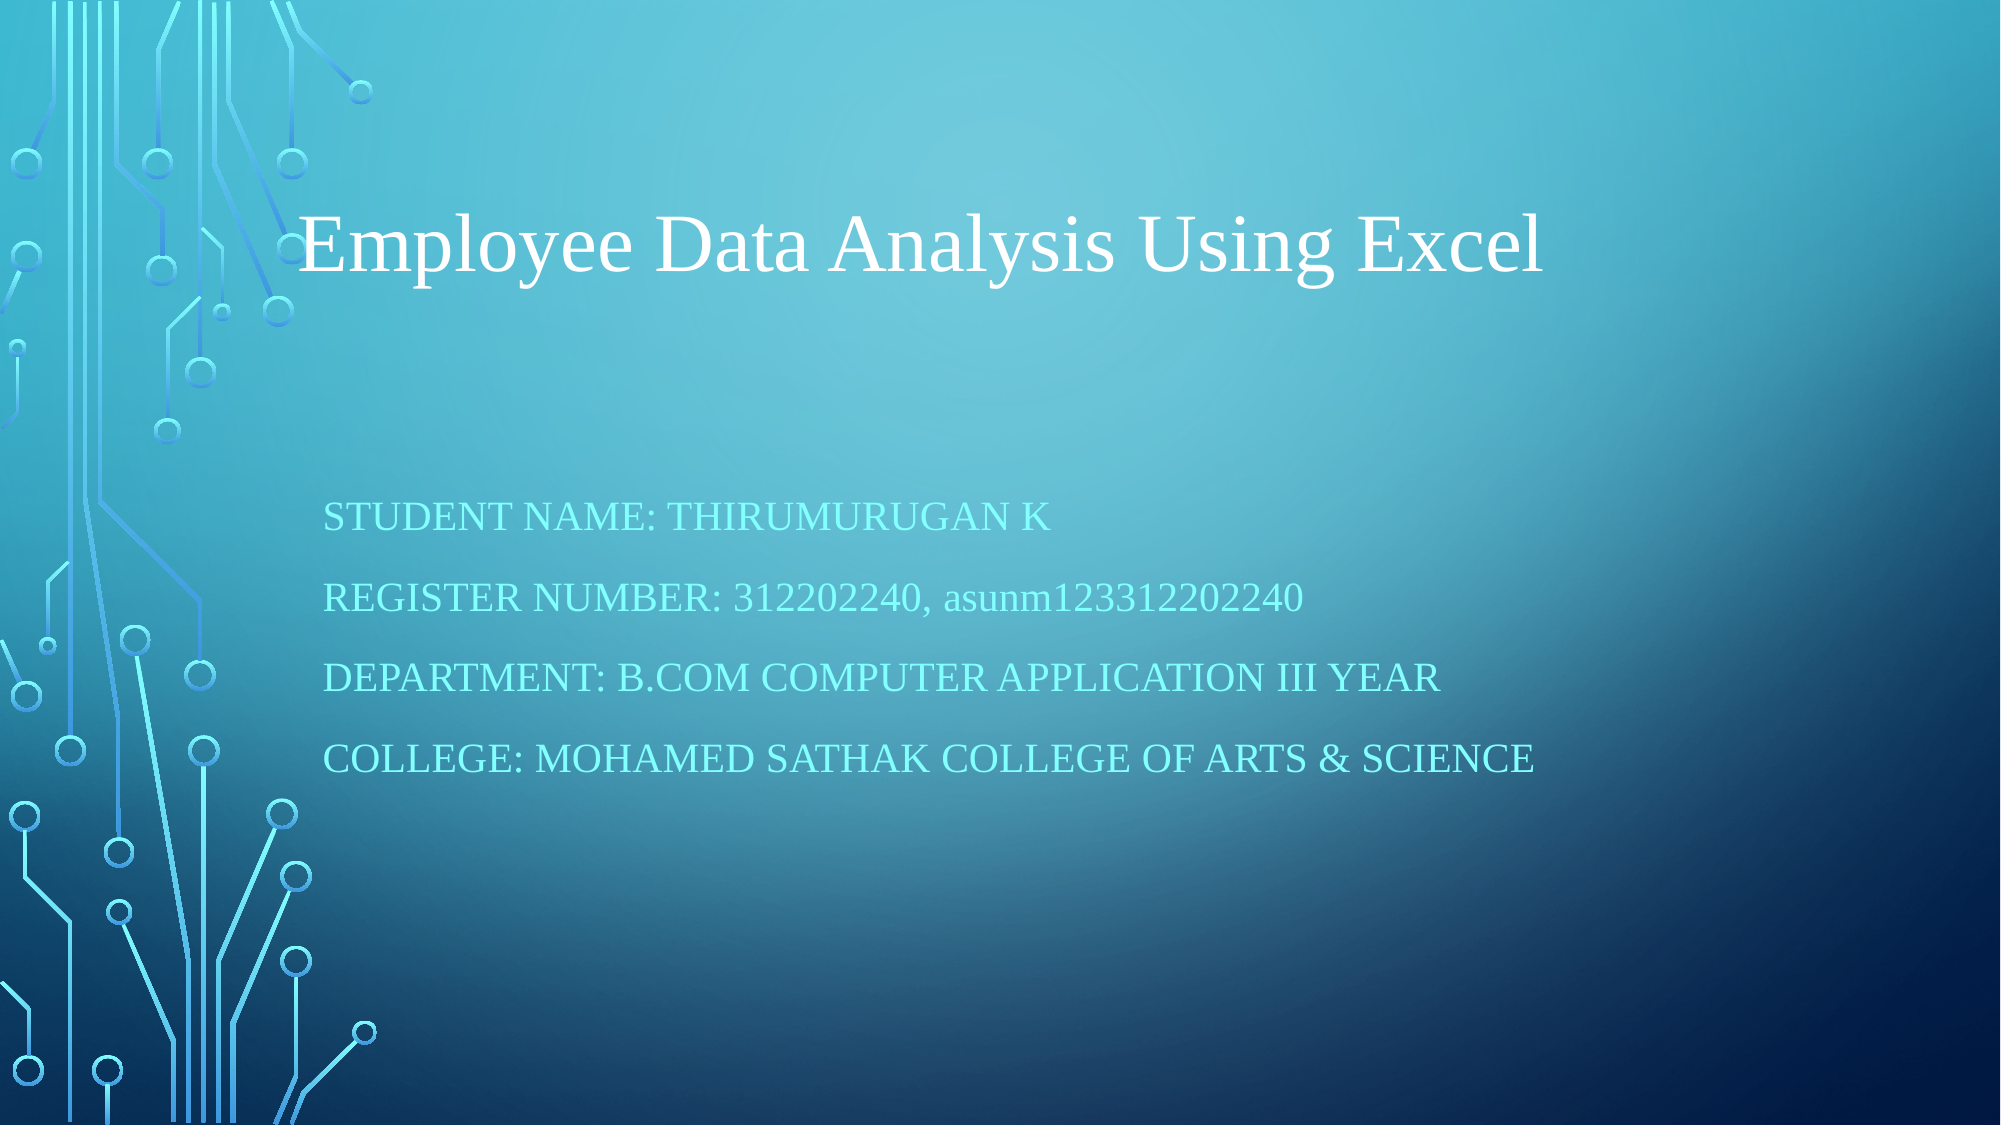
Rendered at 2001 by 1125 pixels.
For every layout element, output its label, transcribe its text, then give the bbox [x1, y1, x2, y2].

title Employee Data Analysis Using Excel [158, 184, 1784, 576]
subtitle Student name: Thirumurugan K Register number: 312202240, asunm123312202240 Department: B.com computer application III year College: Mohamed Sathak College of Arts & Science [307, 470, 1750, 863]
